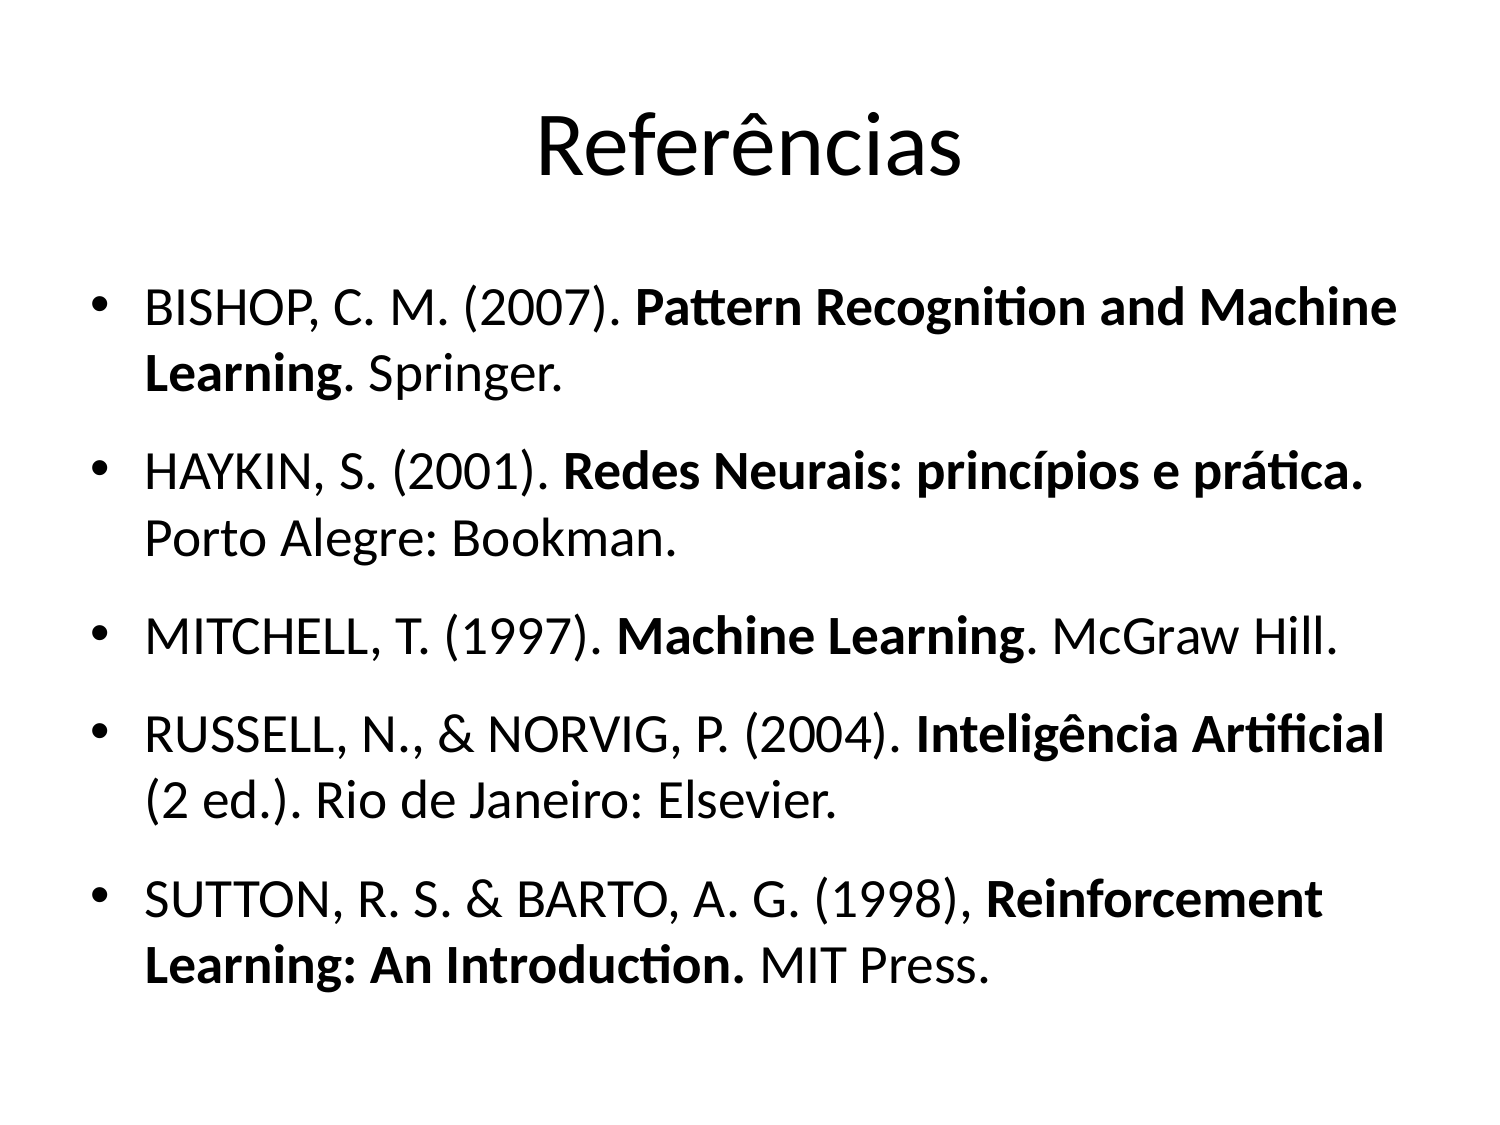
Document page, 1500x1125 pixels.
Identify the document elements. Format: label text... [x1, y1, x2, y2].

title Referências [75, 45, 1425, 233]
list BISHOP, C. M. (2007). Pattern Recognition and Machine Learning. Springer. HAYKIN, S. (2001). Redes Neurais: princípios e prática. Porto Alegre: Bookman. MITCHELL, T. (1997). Machine Learning. McGraw Hill. RUSSELL, N., & NORVIG, P. (2004). Inteligência Artificial (2 ed.). Rio de Janeiro: Elsevier. SUTTON, R. S. & BARTO, A. G. (1998), Reinforcement Learning: An Introduction. MIT Press. [75, 262, 1425, 1005]
